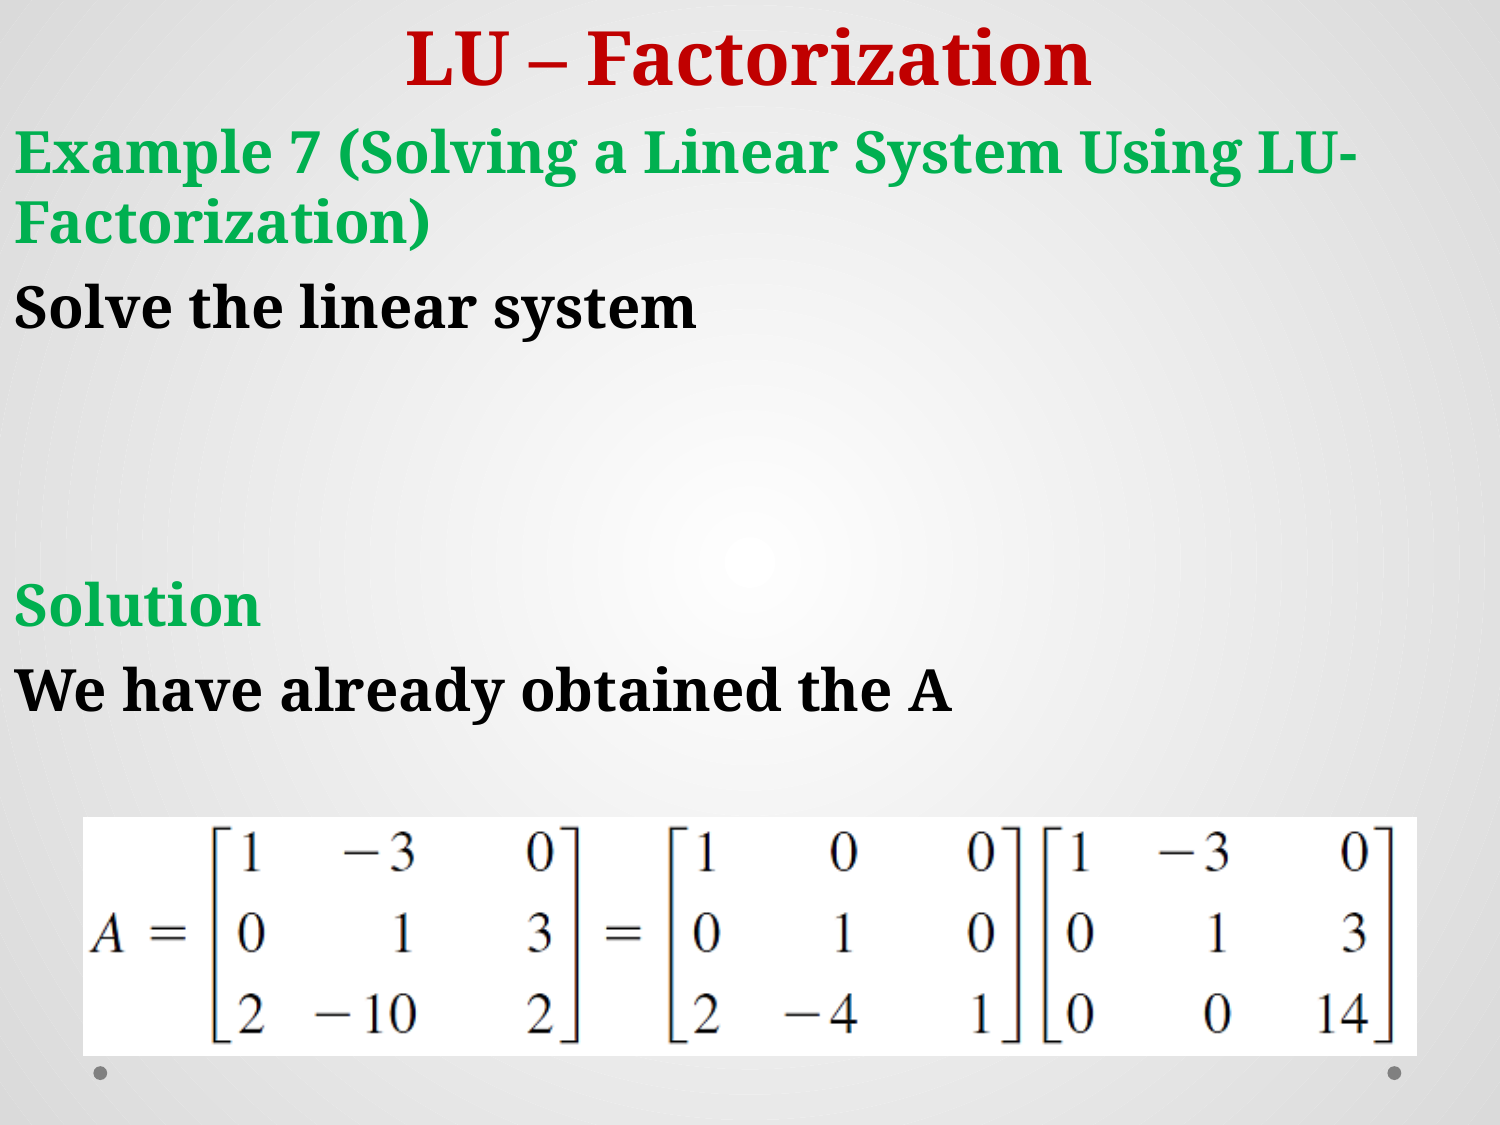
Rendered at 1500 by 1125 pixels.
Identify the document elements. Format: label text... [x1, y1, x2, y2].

text_box LU – Factorization [0, 3, 1500, 107]
picture [83, 817, 1417, 1056]
text_box Example 7 (Solving a Linear System Using LU-Factorization) [0, 107, 1500, 263]
text_box Solution [0, 560, 1500, 646]
